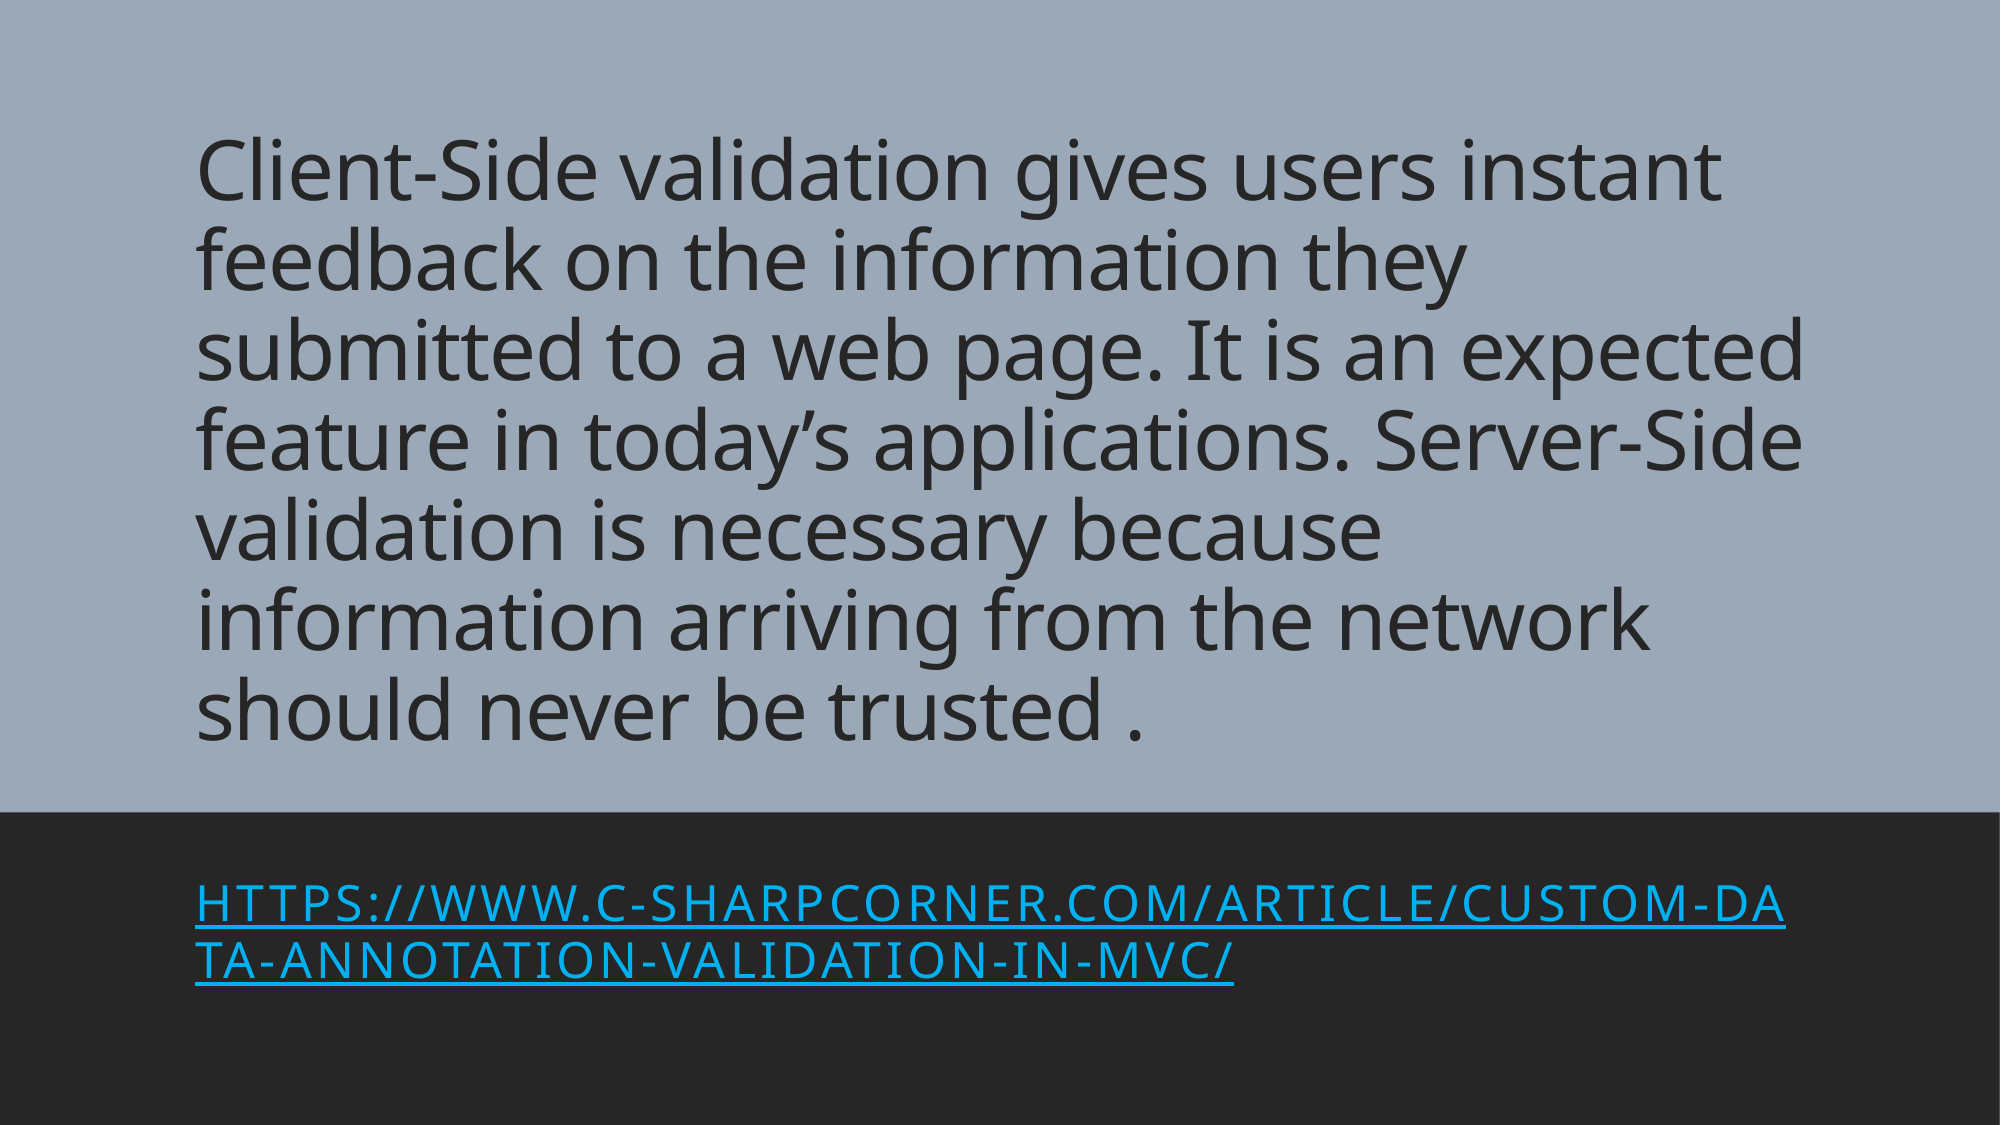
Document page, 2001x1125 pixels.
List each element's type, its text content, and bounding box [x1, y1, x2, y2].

text_box [0, 811, 2000, 1125]
text_box [0, 0, 2000, 811]
subtitle https://www.c-sharpcorner.com/article/custom-data-annotation-validation-in-mvc/ [180, 857, 1831, 1045]
title Client-Side validation gives users instant feedback on the information they submitted to a web page. It is an expected feature in today’s applications. Server-Side validation is necessary because information arriving from the network should never be trusted . [180, 124, 1830, 763]
